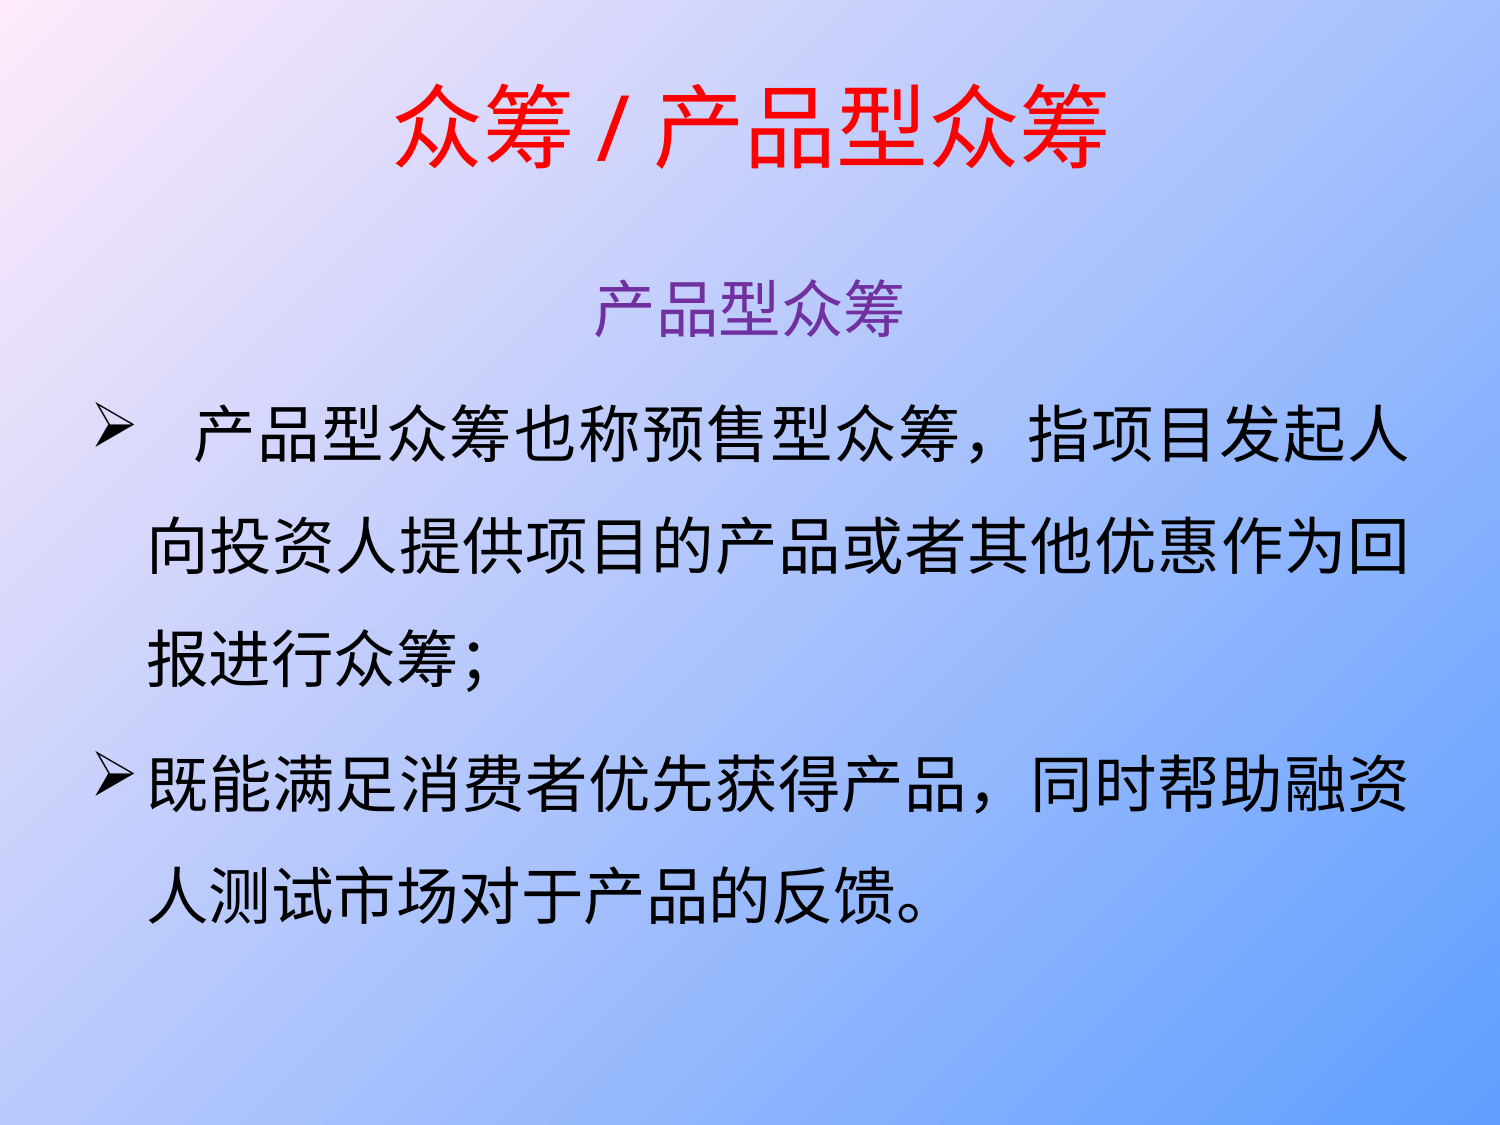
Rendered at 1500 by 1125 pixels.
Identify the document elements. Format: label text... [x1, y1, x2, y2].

list 产品型众筹 产品型众筹也称预售型众筹，指项目发起人向投资人提供项目的产品或者其他优惠作为回报进行众筹； 既能满足消费者优先获得产品，同时帮助融资人测试市场对于产品的反馈。 [75, 262, 1425, 1005]
title 众筹/产品型众筹 [76, 30, 1427, 219]
